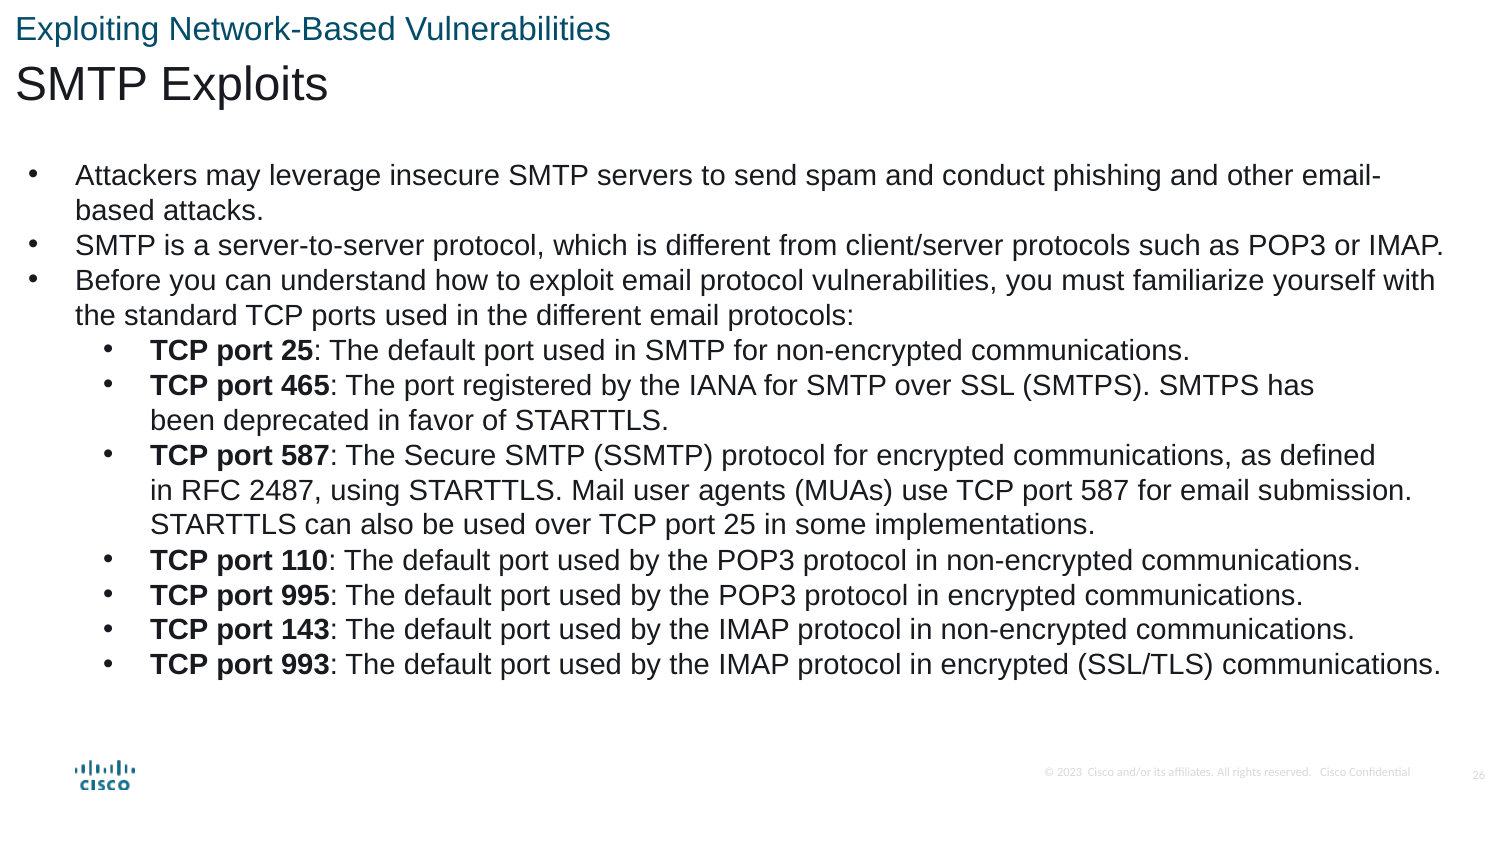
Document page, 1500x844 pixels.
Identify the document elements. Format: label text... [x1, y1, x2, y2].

picture [75, 759, 135, 790]
text_box Attackers may leverage insecure SMTP servers to send spam and conduct phishing and other email-based attacks. SMTP is a server-to-server protocol, which is different from client/server protocols such as POP3 or IMAP. Before you can understand how to exploit email protocol vulnerabilities, you must familiarize yourself with the standard TCP ports used in the different email protocols: TCP port 25: The default port used in SMTP for non-encrypted communications. TCP port 465: The port registered by the IANA for SMTP over SSL (SMTPS). SMTPS has been deprecated in favor of STARTTLS. TCP port 587: The Secure SMTP (SSMTP) protocol for encrypted communications, as defined in RFC 2487, using STARTTLS. Mail user agents (MUAs) use TCP port 587 for email submission. STARTTLS can also be used over TCP port 25 in some implementations. TCP port 110: The default port used by the POP3 protocol in non-encrypted communications. TCP port 995: The default port used by the POP3 protocol in encrypted communications. TCP port 143: The default port used by the IMAP protocol in non-encrypted communications. TCP port 993: The default port used by the IMAP protocol in encrypted (SSL/TLS) communications. [13, 148, 1463, 689]
slide_number 26 [1425, 759, 1500, 797]
list Exploiting Network-Based Vulnerabilities [0, 0, 1500, 45]
list SMTP Exploits [0, 45, 1500, 105]
